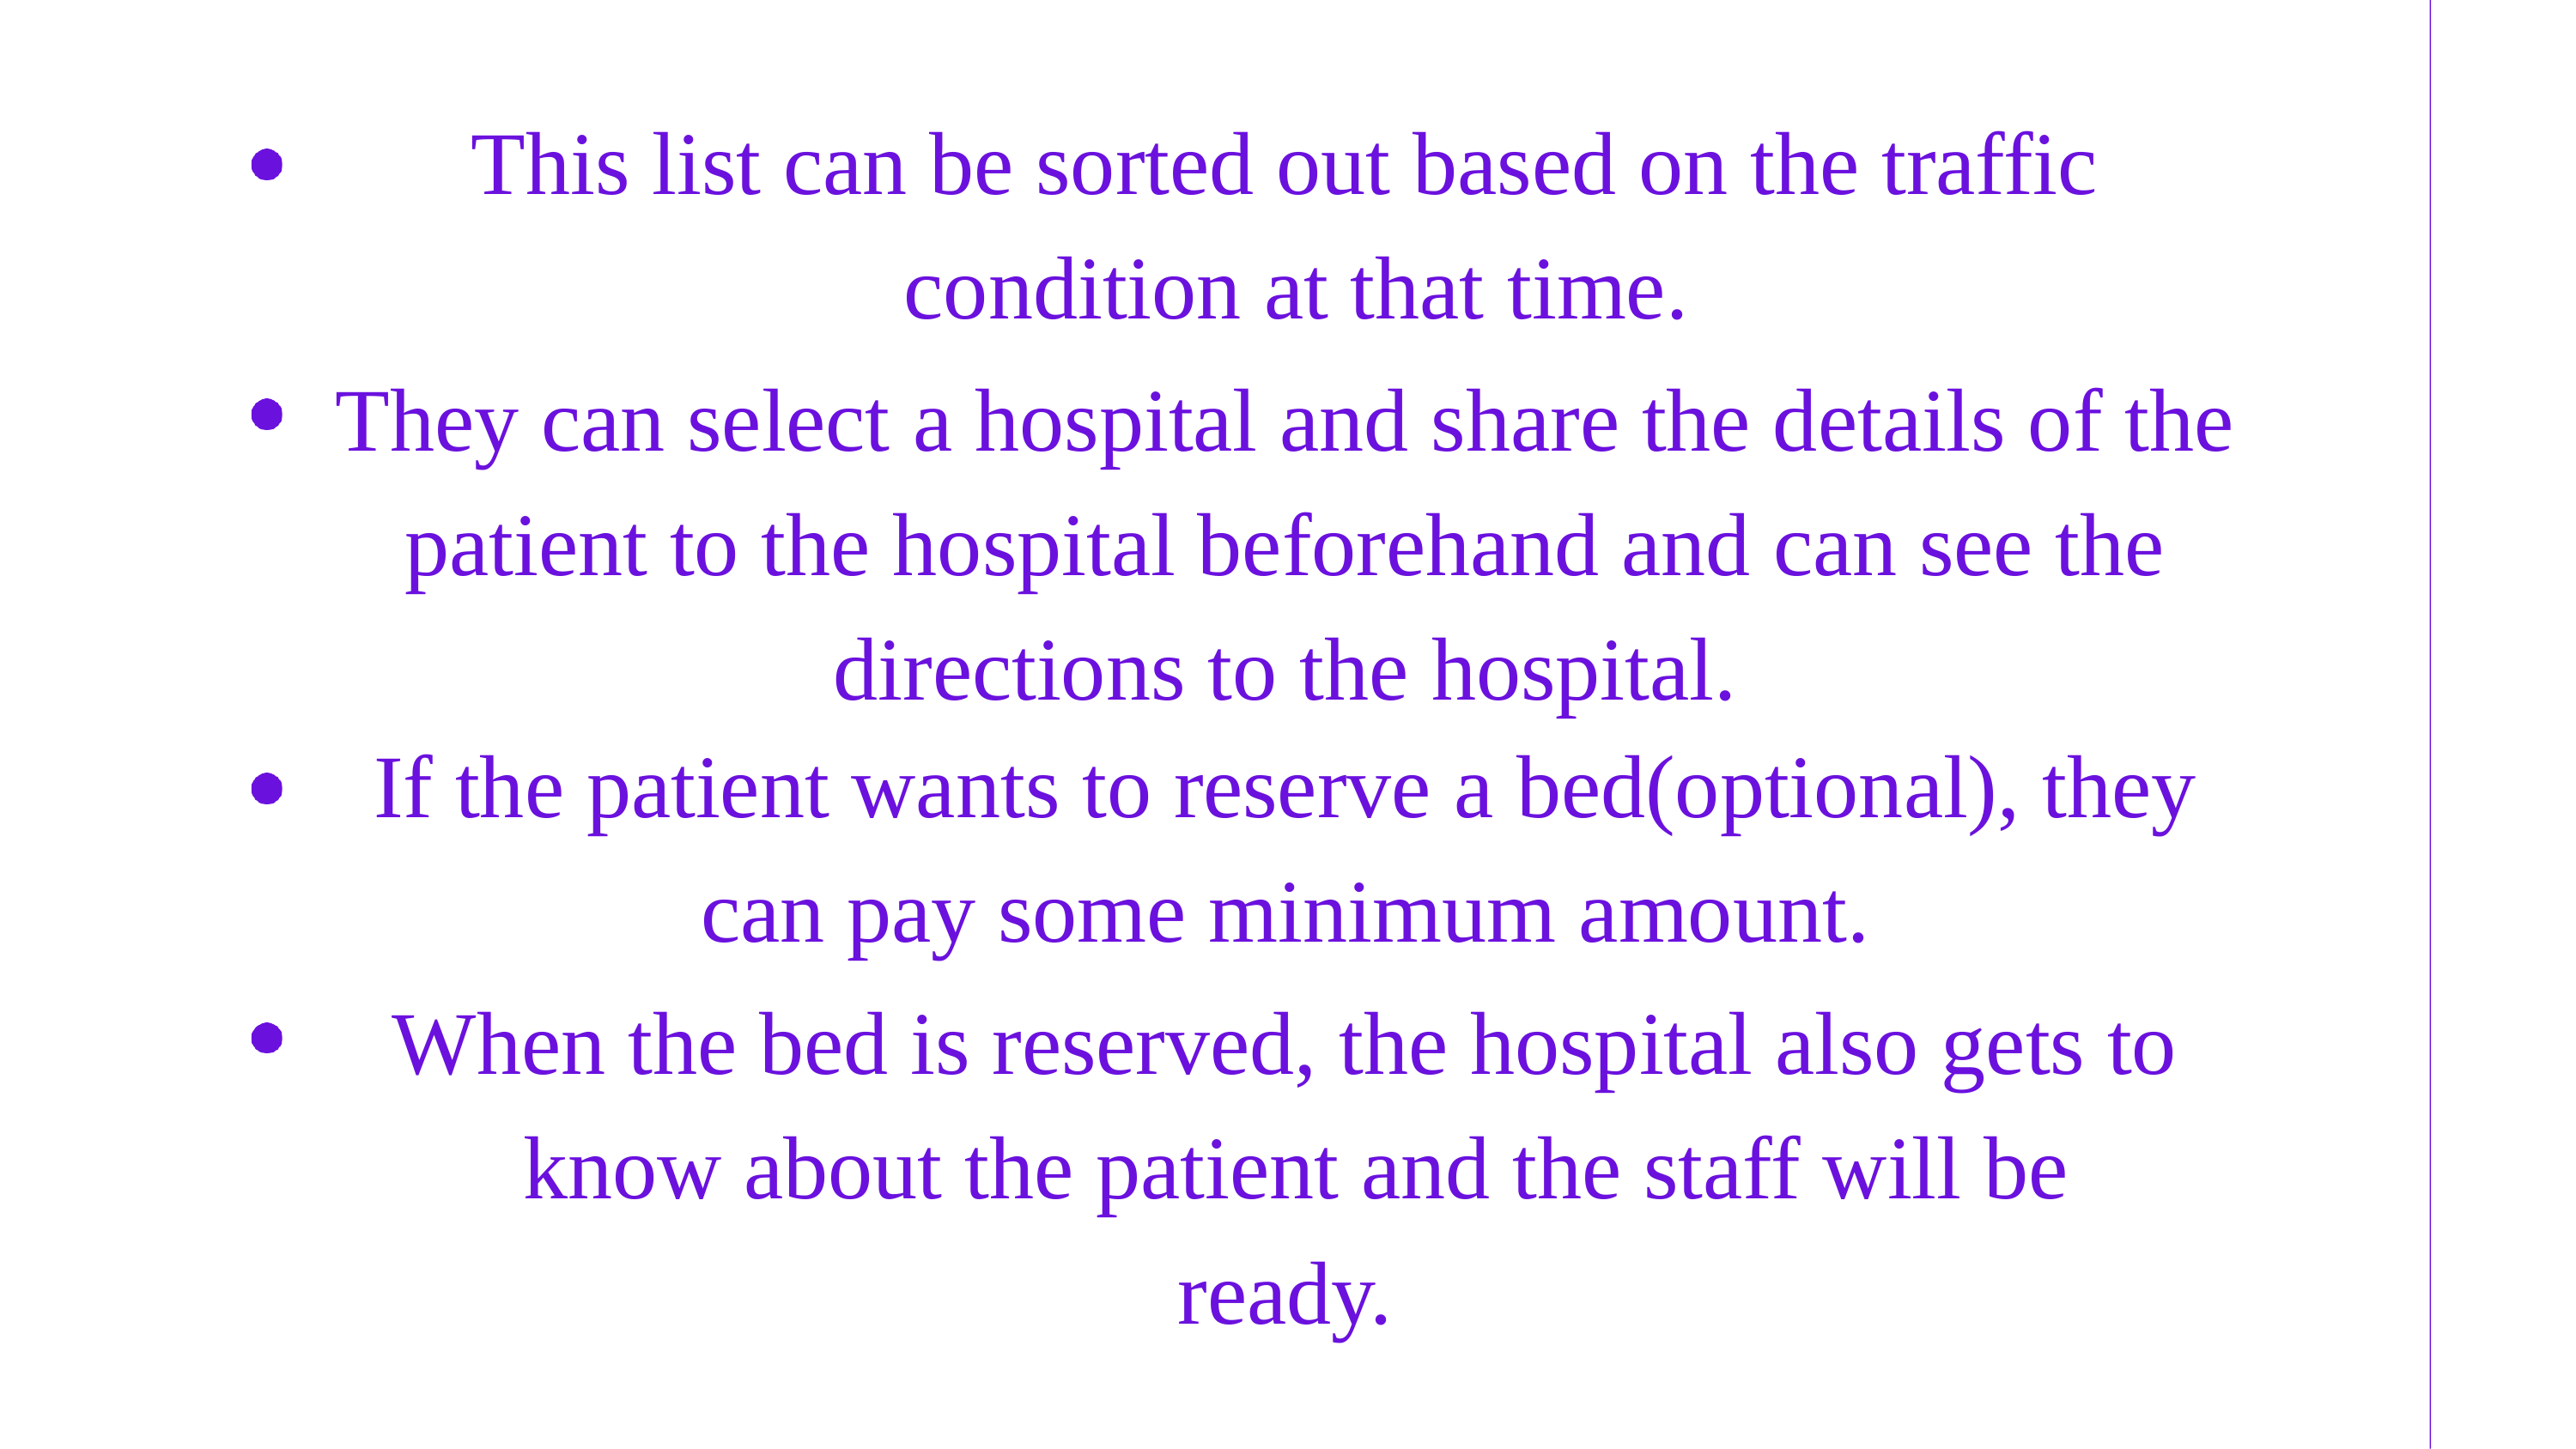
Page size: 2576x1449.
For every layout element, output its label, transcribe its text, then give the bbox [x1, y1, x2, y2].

picture [251, 149, 283, 180]
text_box [251, 398, 283, 430]
text_box [251, 1022, 283, 1054]
text_box This list can be sorted out based on the traffic condition at that time. They can select a hospital and share the details of the patient to the hospital beforehand and can see the directions to the hospital. If the patient wants to reserve a bed(optional), they can pay some minimum amount. When the bed is reserved, the hospital also gets to know about the patient and the staff will be ready. [331, 86, 2238, 1343]
text_box [251, 773, 283, 804]
